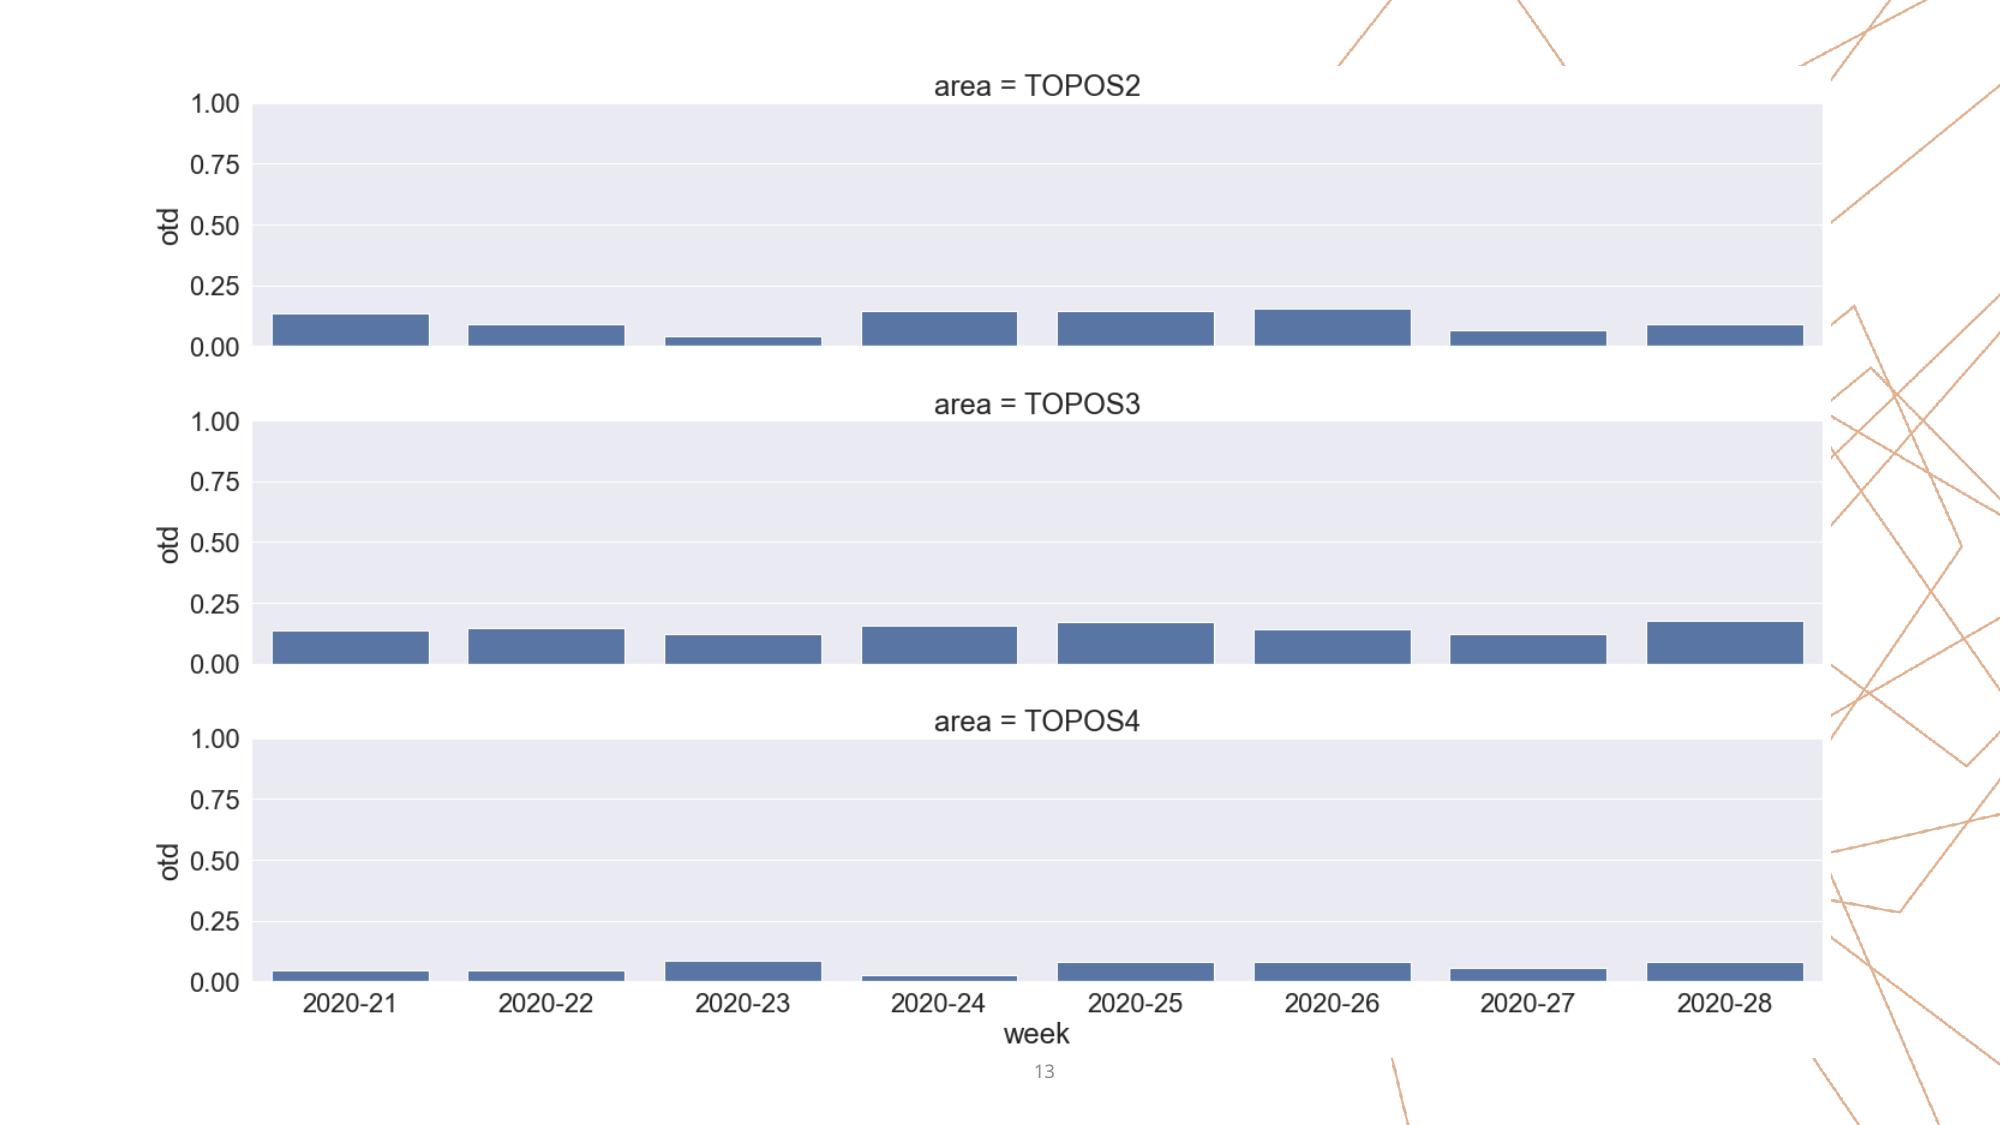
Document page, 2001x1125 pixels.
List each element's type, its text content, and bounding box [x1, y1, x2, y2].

slide_number 13 [908, 1059, 1071, 1103]
picture [148, 0, 2000, 1125]
